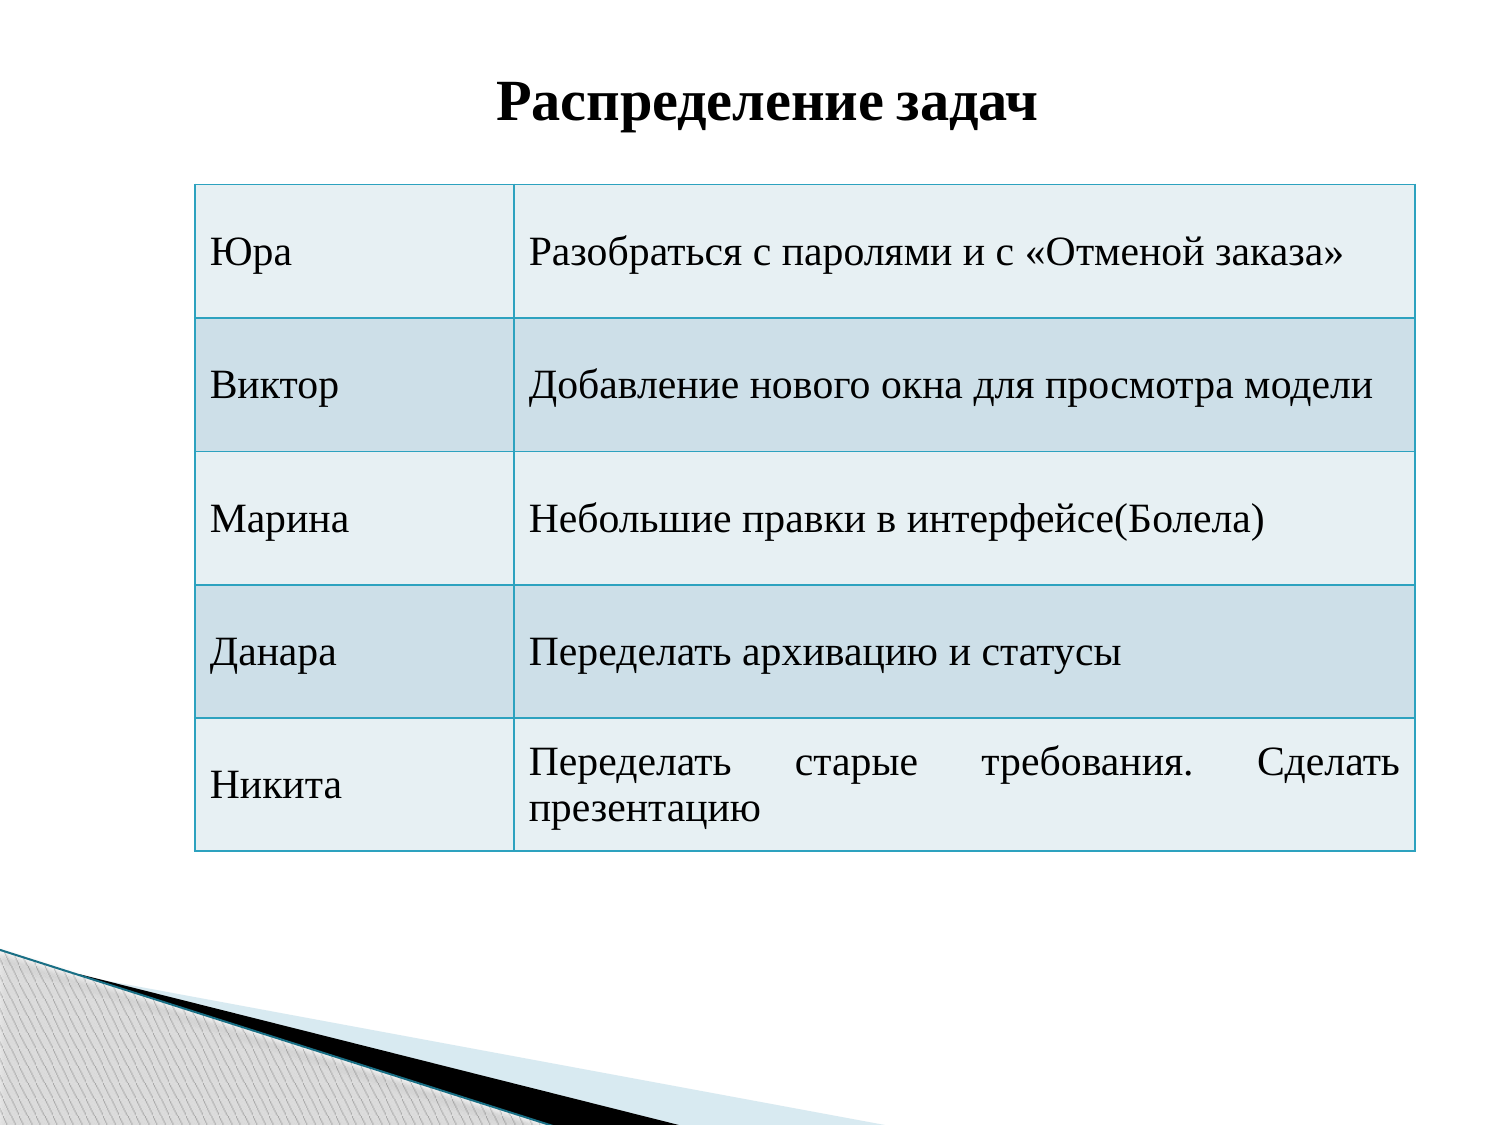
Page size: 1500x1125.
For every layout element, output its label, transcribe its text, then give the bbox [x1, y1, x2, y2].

table_header Юра [196, 185, 513, 317]
table_cell Виктор [196, 319, 513, 451]
table_cell Добавление нового окна для просмотра модели [515, 319, 1414, 451]
table_cell Марина [196, 452, 513, 584]
table_cell Никита [196, 719, 513, 850]
text_box Распределение задач [481, 54, 1054, 140]
table_cell Небольшие правки в интерфейсе(Болела) [515, 452, 1414, 584]
table_header Разобраться с паролями и с «Отменой заказа» [515, 185, 1414, 317]
table_cell Переделать архивацию и статусы [515, 586, 1414, 717]
table_cell Переделать старые требования. Сделать презентацию [515, 719, 1414, 850]
table_cell Данара [196, 586, 513, 717]
